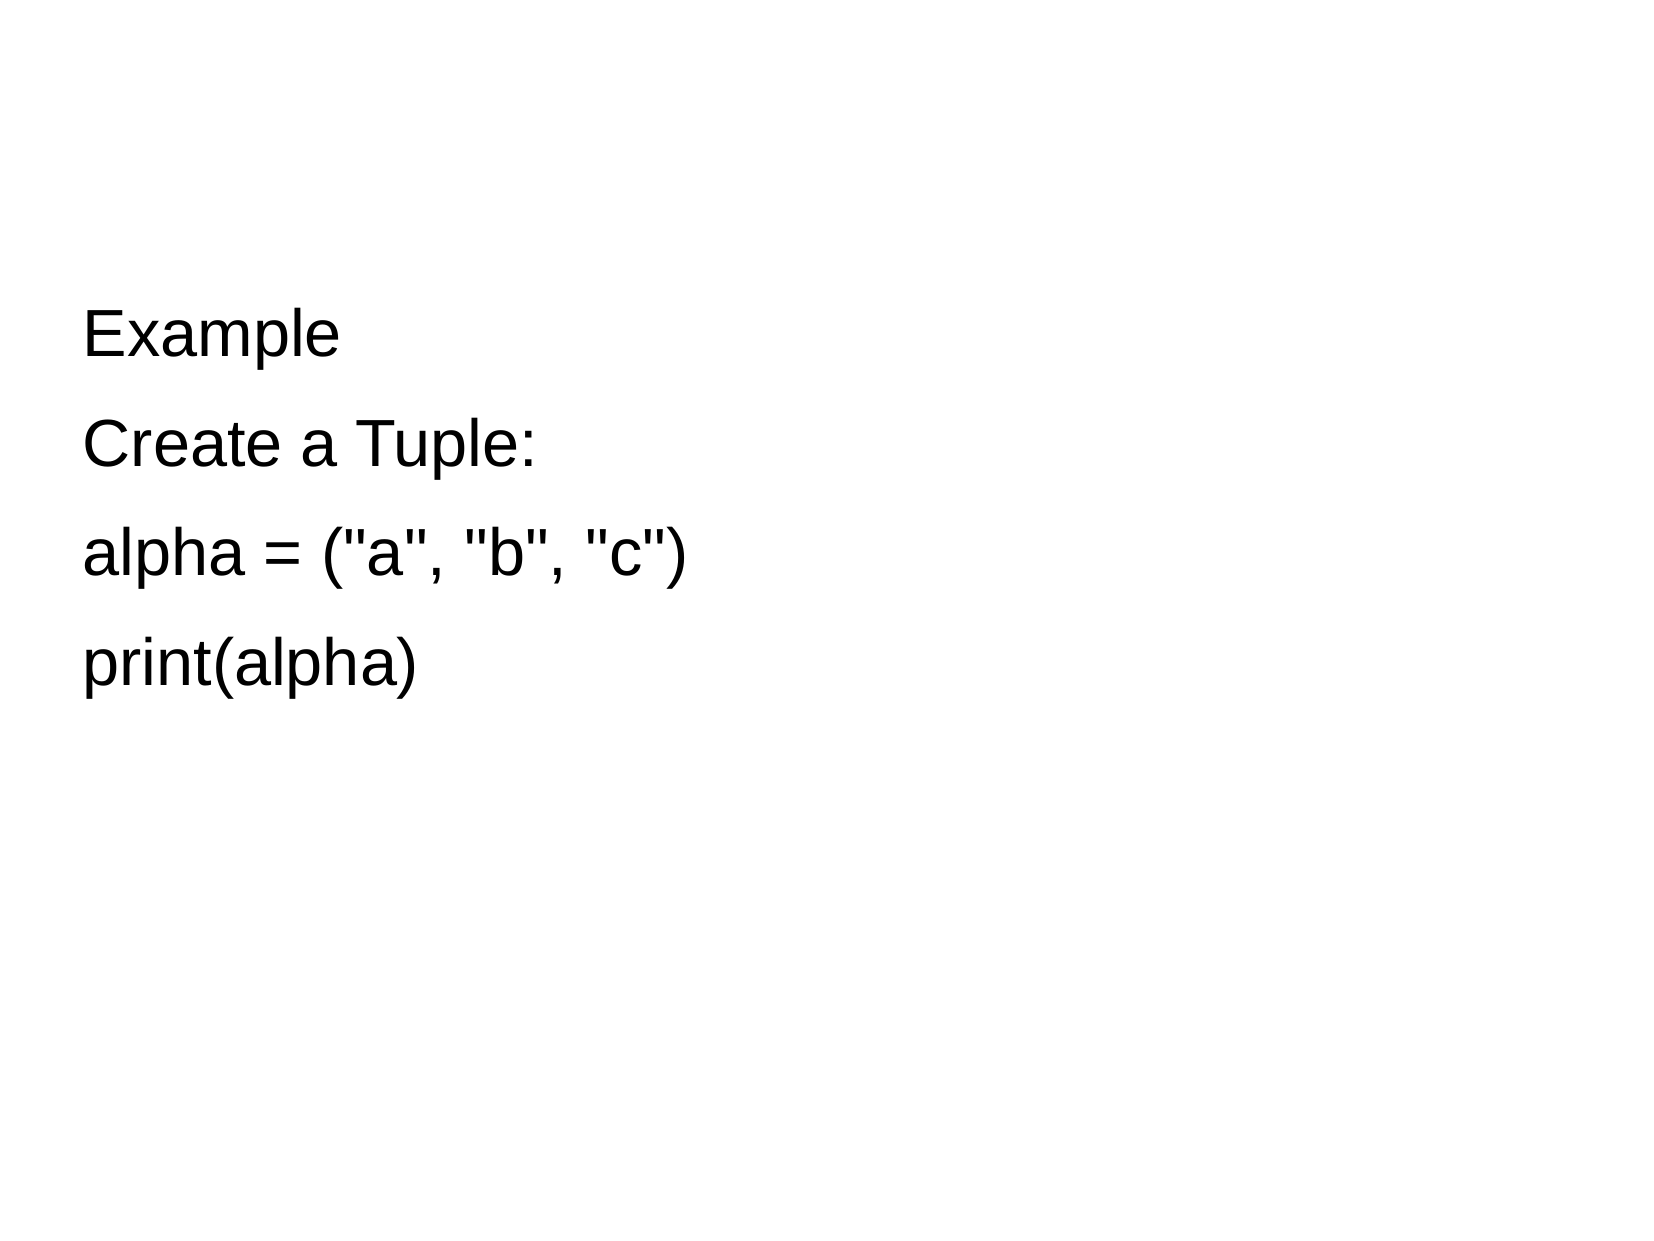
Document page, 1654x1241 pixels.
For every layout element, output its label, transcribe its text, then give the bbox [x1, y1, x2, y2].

list Example Create a Tuple: alpha = ("a", "b", "c") print(alpha) [82, 290, 1571, 1010]
